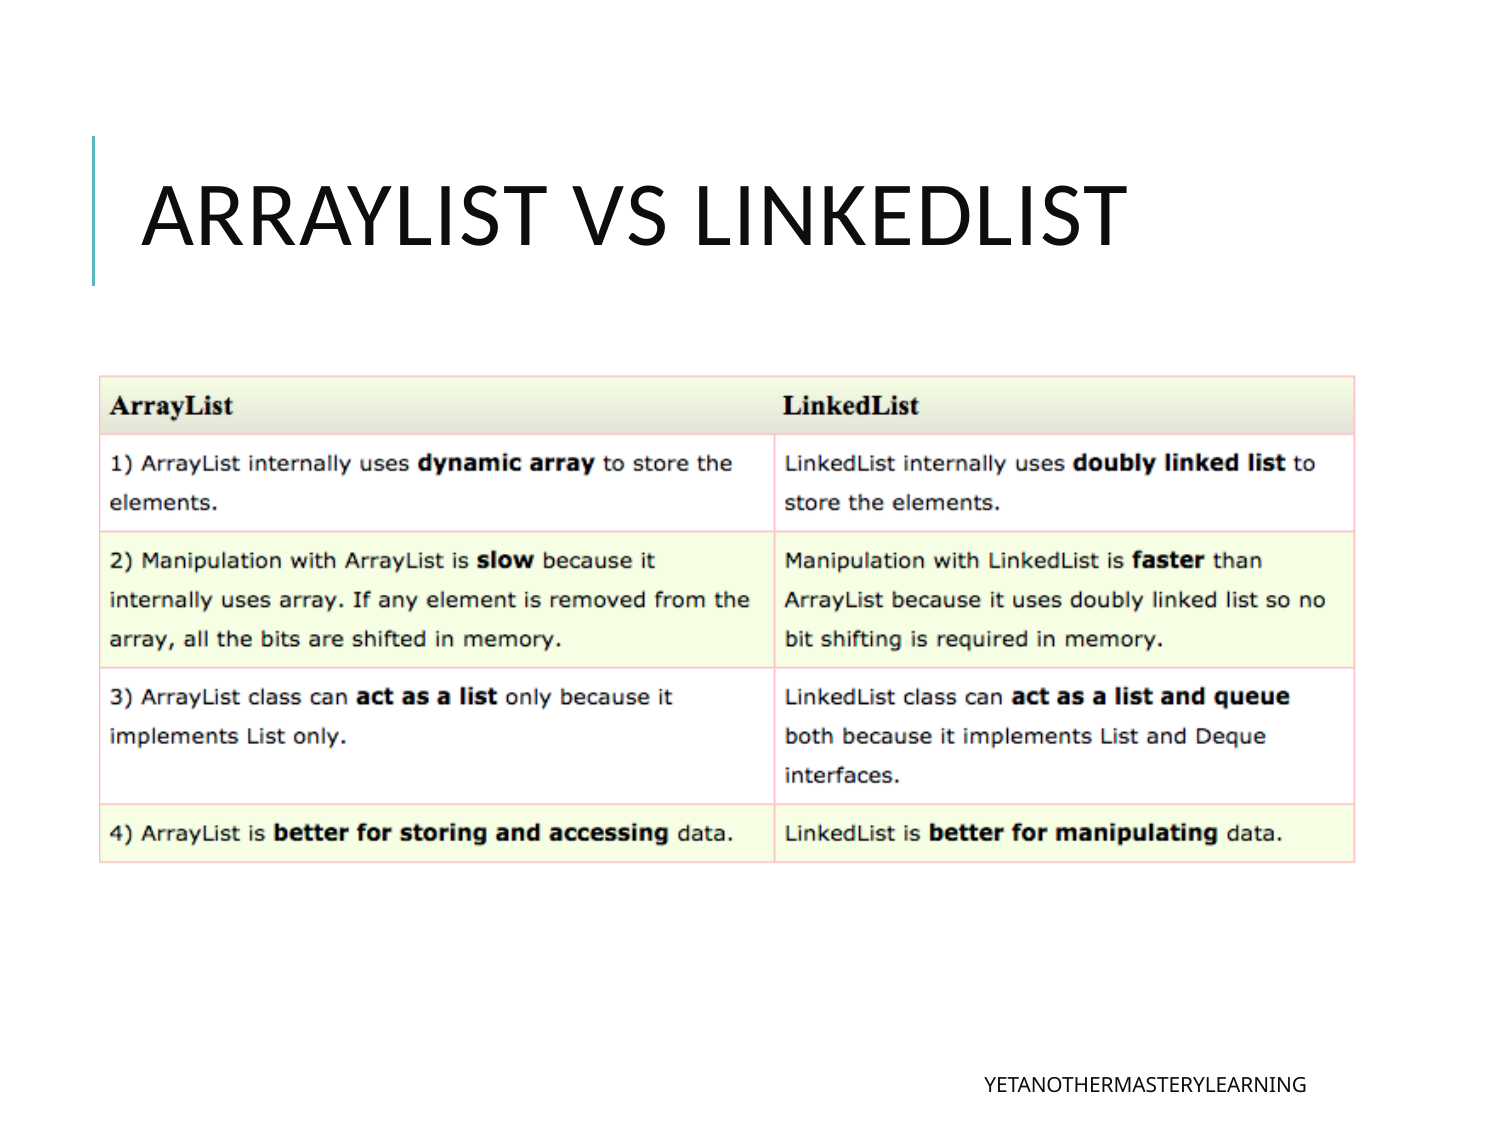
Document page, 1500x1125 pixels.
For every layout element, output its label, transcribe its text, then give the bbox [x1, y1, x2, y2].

footer YetAnotherMasteryLearning [595, 1061, 1322, 1107]
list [99, 374, 1360, 866]
title ArrayList Vs LinkedList [126, 96, 1322, 342]
